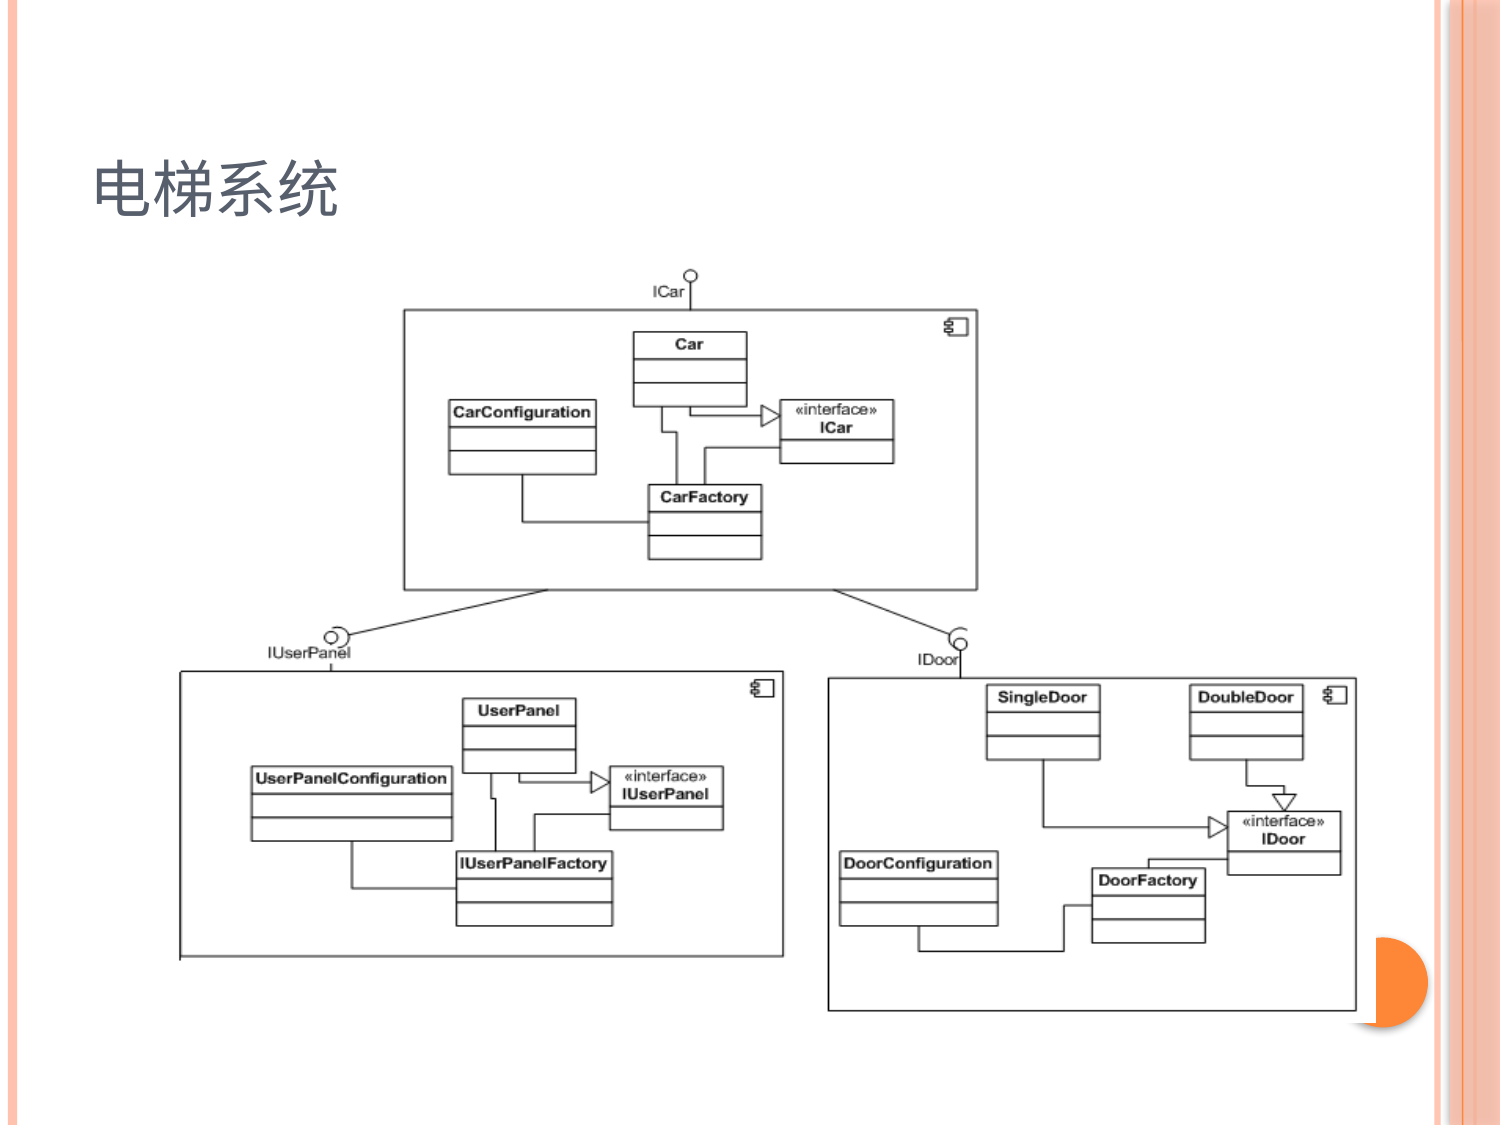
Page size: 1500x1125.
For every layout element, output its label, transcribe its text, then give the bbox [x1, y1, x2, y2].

title 电梯系统 [75, 45, 1300, 233]
picture [123, 254, 1377, 1024]
